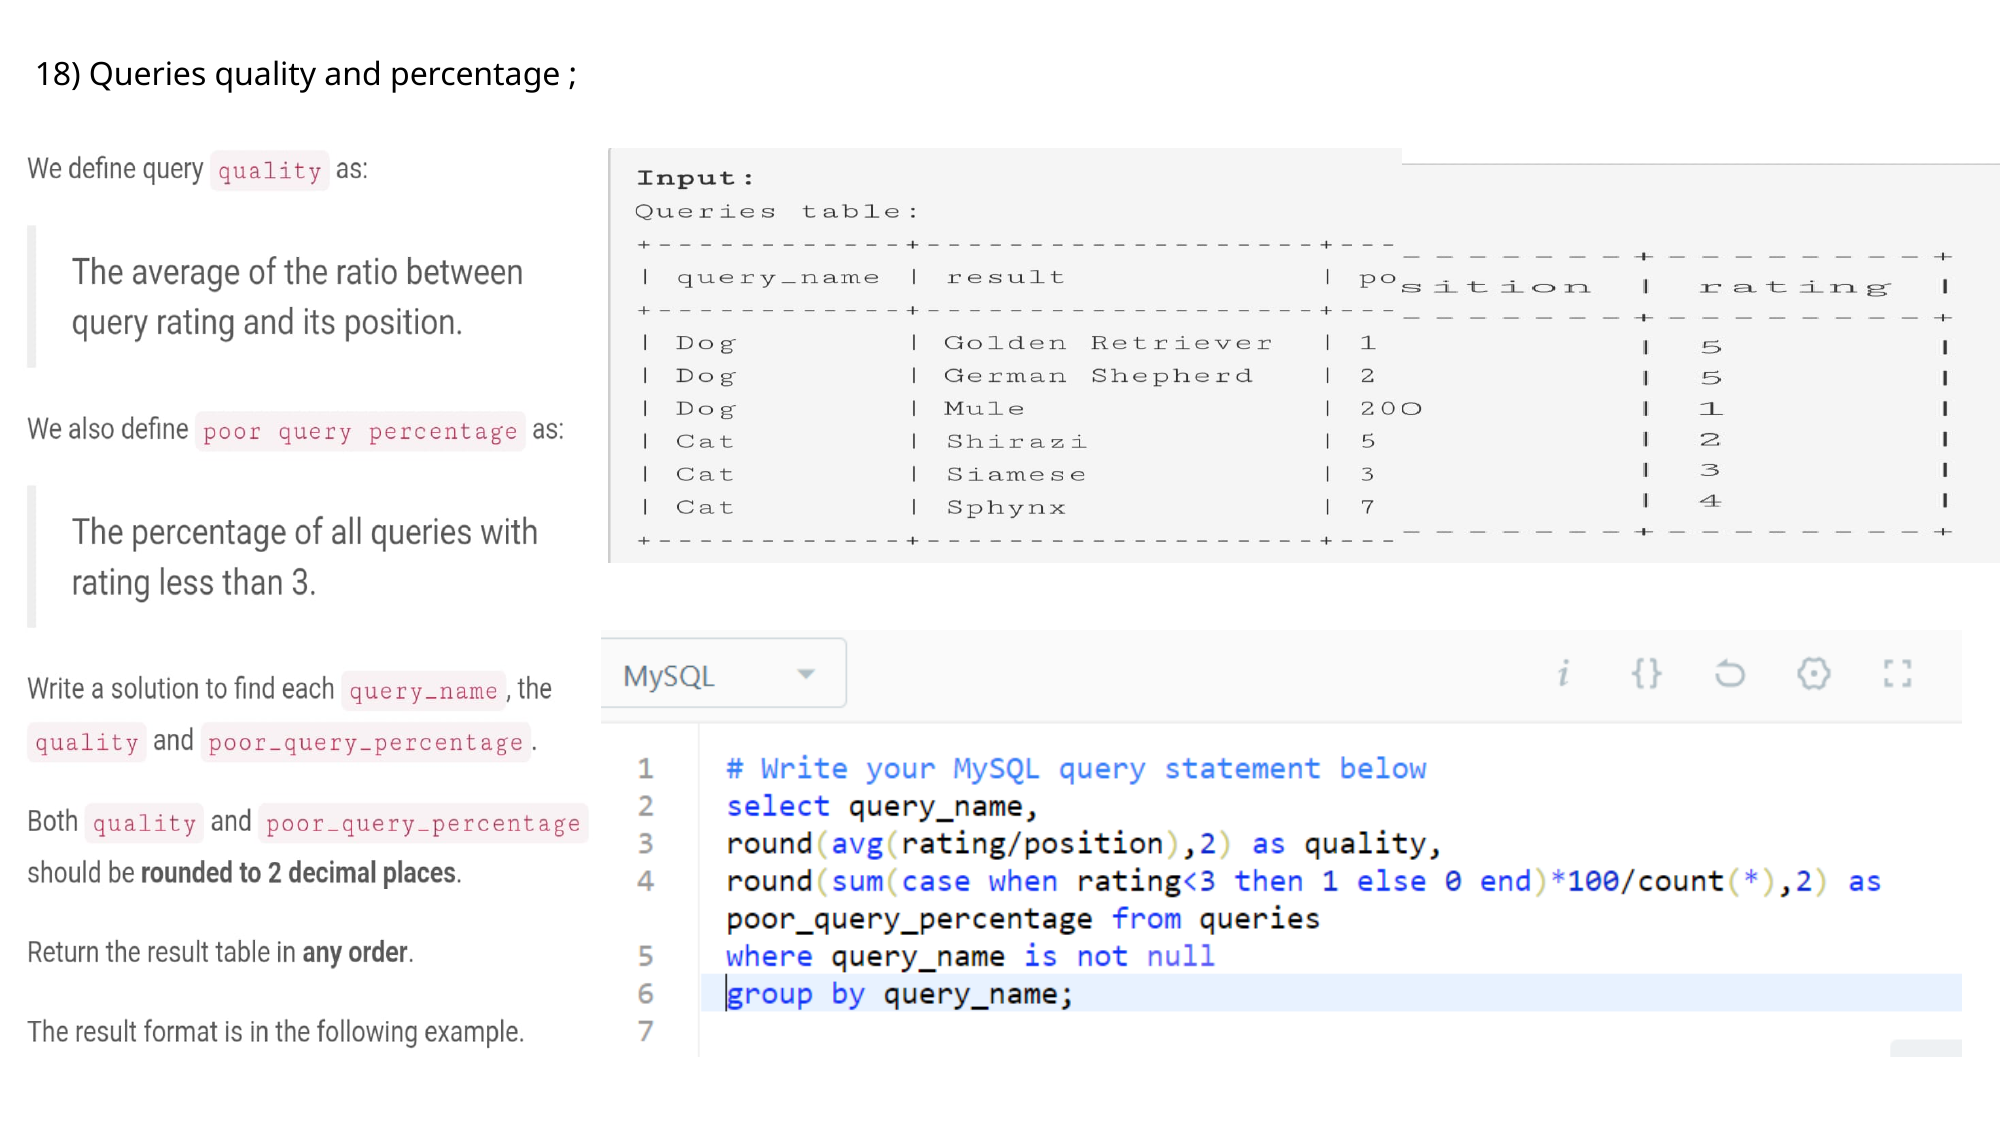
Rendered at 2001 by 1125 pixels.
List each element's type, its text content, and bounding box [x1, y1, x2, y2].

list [0, 102, 640, 1125]
picture [571, 124, 2000, 563]
title 18) Queries quality and percentage ; [19, 50, 1745, 101]
picture [601, 630, 1962, 1057]
